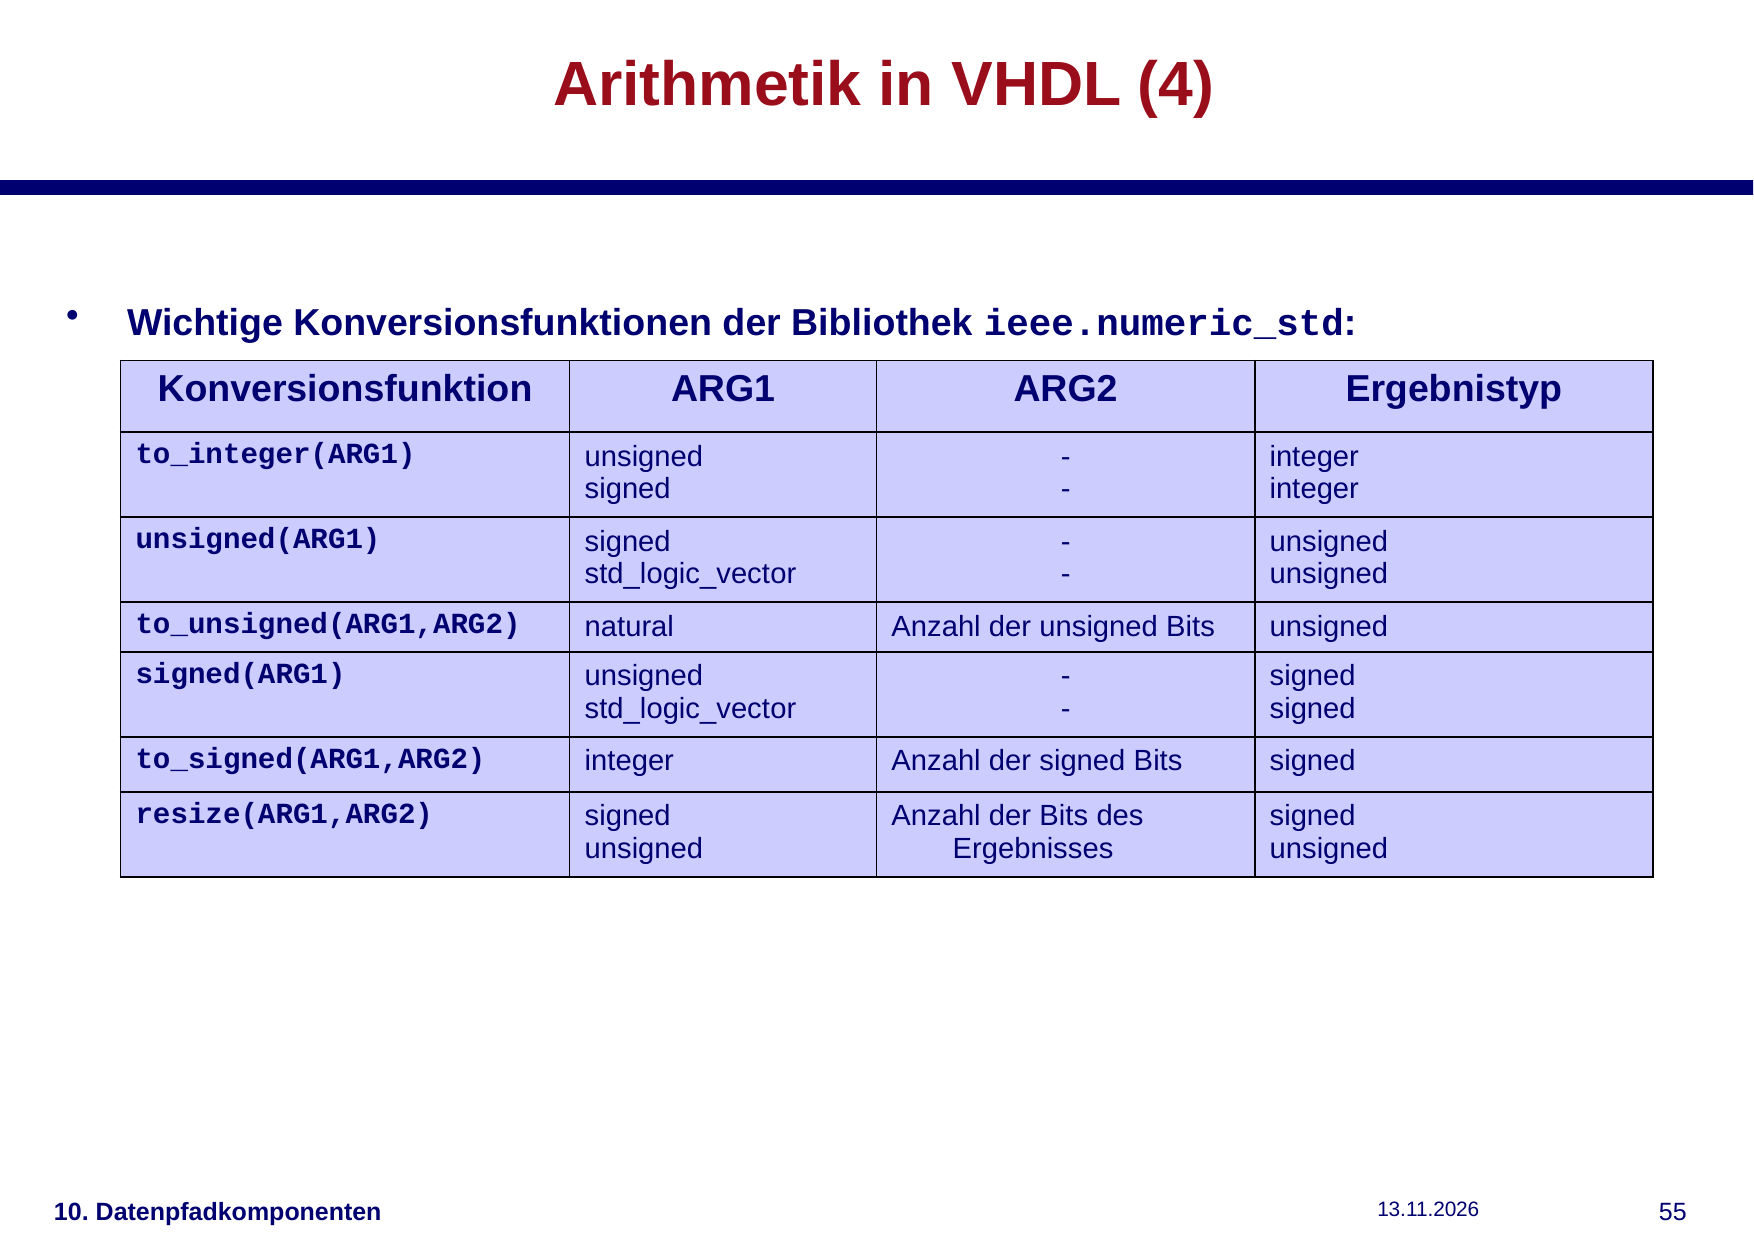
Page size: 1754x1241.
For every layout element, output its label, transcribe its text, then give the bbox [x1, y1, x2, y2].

table_cell signed unsigned [570, 793, 876, 876]
slide_number 54 [1632, 1187, 1704, 1241]
title Arithmetik in VHDL (4) [46, 29, 1722, 132]
table_cell - - [877, 433, 1254, 516]
table_cell natural [570, 603, 876, 651]
table_cell unsigned(ARG1) [121, 518, 569, 601]
table_cell integer [570, 738, 876, 791]
table_cell unsigned std_logic_vector [570, 653, 876, 736]
table_cell to_unsigned(ARG1,ARG2) [121, 603, 569, 651]
table_cell to_integer(ARG1) [121, 433, 569, 516]
table_cell Anzahl der Bits des Ergebnisses [877, 793, 1254, 876]
table_cell unsigned signed [570, 433, 876, 516]
table_cell resize(ARG1,ARG2) [121, 793, 569, 876]
table_cell - - [877, 518, 1254, 601]
table_cell unsigned [1256, 603, 1652, 651]
table_cell signed [1256, 738, 1652, 791]
table_cell - - [877, 653, 1254, 736]
table_header ARG1 [570, 361, 876, 431]
table_cell unsigned unsigned [1256, 518, 1652, 601]
table_cell Anzahl der unsigned Bits [877, 603, 1254, 651]
table_cell signed unsigned [1256, 793, 1652, 876]
table_header Konversionsfunktion [121, 361, 569, 431]
table_cell Anzahl der signed Bits [877, 738, 1254, 791]
table_header ARG2 [877, 361, 1254, 431]
table_cell signed std_logic_vector [570, 518, 876, 601]
table_cell signed signed [1256, 653, 1652, 736]
table_cell to_signed(ARG1,ARG2) [121, 738, 569, 791]
footer 10. Datenpfadkomponenten [37, 1187, 535, 1241]
text_box Wichtige Konversionsfunktionen der Bibliothek ieee.numeric_std: [49, 289, 1725, 408]
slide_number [1360, 1187, 1608, 1241]
table_cell integer integer [1256, 433, 1652, 516]
table_header Ergebnistyp [1256, 361, 1652, 431]
table_cell signed(ARG1) [121, 653, 569, 736]
